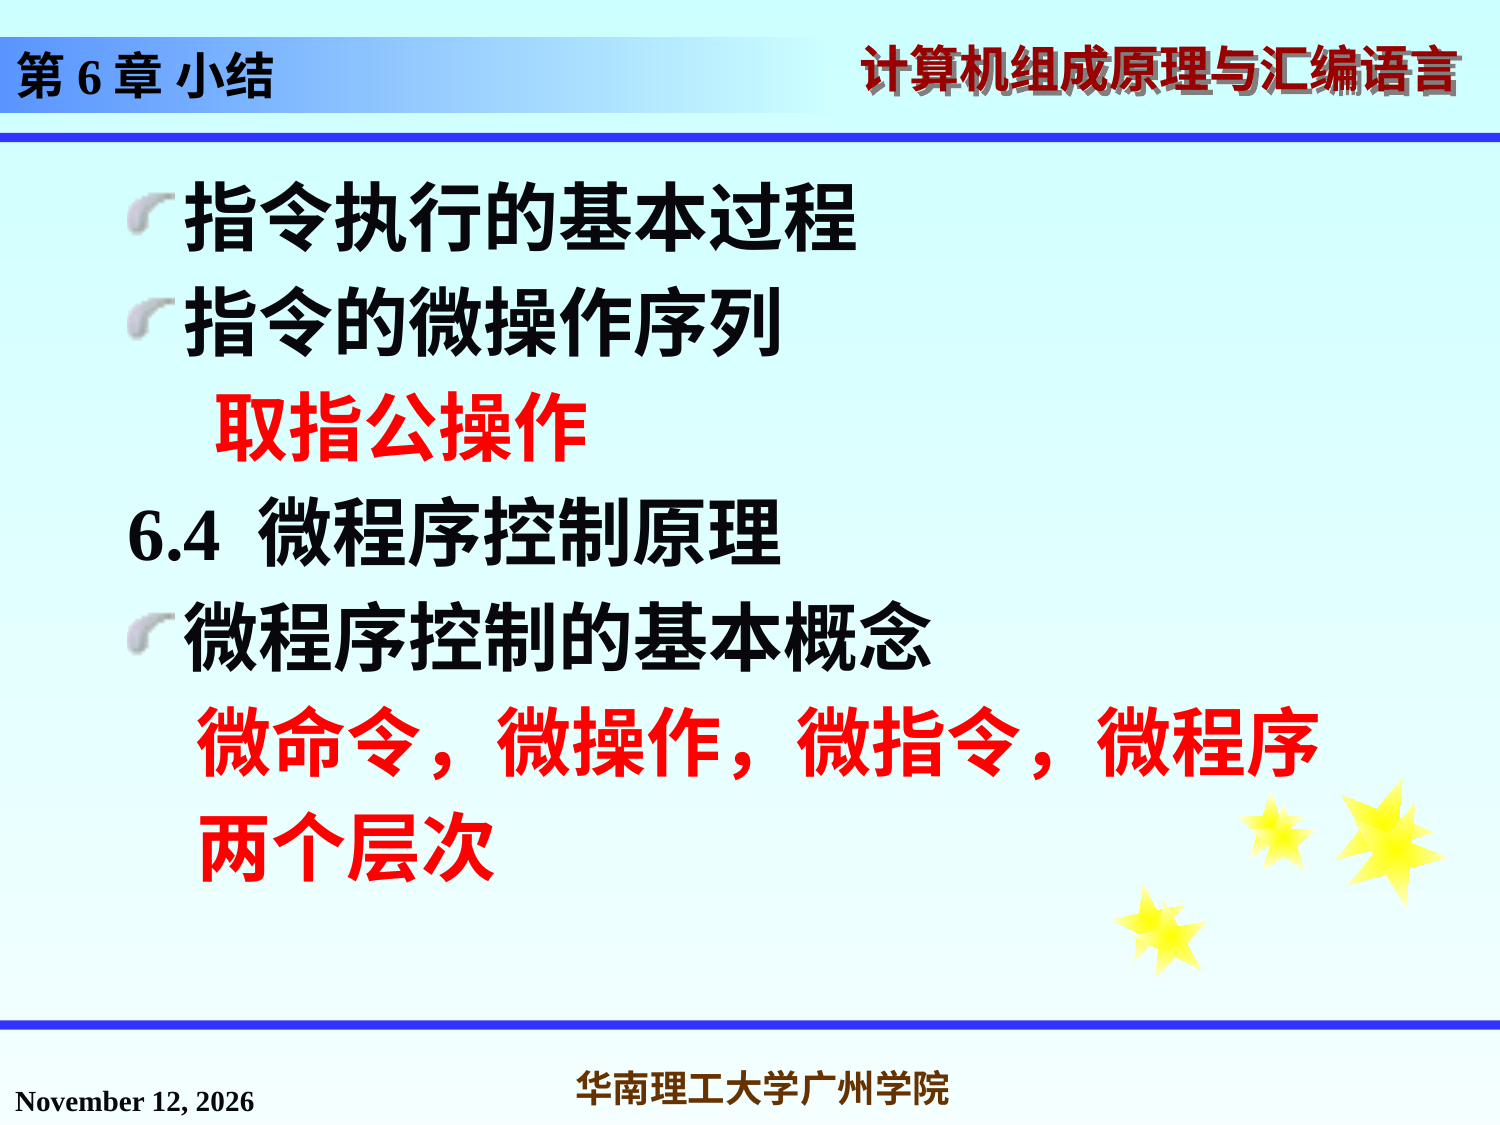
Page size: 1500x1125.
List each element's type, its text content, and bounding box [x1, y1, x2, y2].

picture [127, 611, 175, 659]
picture [127, 296, 175, 344]
footer 华南理工大学广州学院 [525, 1050, 1000, 1125]
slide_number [0, 1050, 337, 1125]
title 第6章 小结 [0, 37, 825, 113]
picture [127, 191, 175, 239]
list 指令执行的基本过程 指令的微操作序列 取指公操作 6.4 微程序控制原理 微程序控制的基本概念 微命令，微操作，微指令，微程序 两个层次 [112, 162, 1388, 1000]
